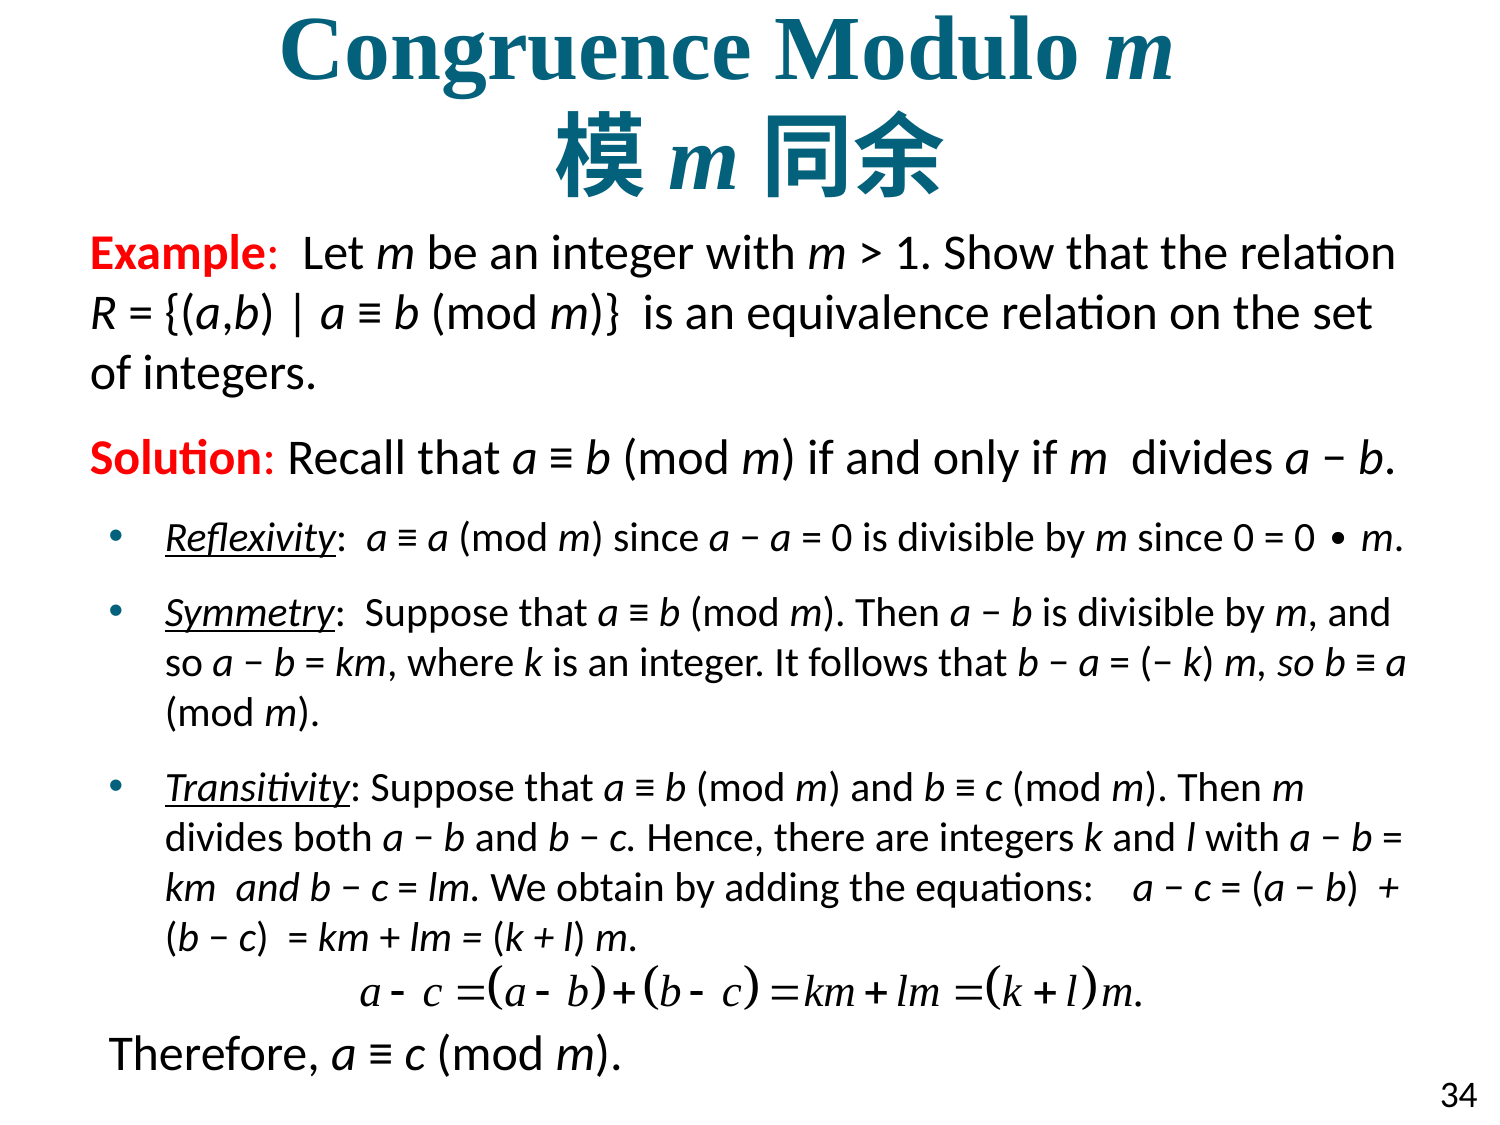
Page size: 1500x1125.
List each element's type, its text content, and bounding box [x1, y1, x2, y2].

title Congruence Modulo m 模m同余 [0, 0, 1500, 195]
list Therefore, a ≡ c (mod m). [75, 1012, 1425, 1088]
list Example: Let m be an integer with m > 1. Show that the relation R = {(a,b) | a ≡ b (mod m)} is an equivalence relation on the set of integers. Solution: Recall that a ≡ b (mod m) if and only if m divides a − b. Reflexivity: a ≡ a (mod m) since a − a = 0 is divisible by m since 0 = 0 ∙ m. Symmetry: Suppose that a ≡ b (mod m). Then a − b is divisible by m, and so a − b = km, where k is an integer. It follows that b − a = (− k) m, so b ≡ a (mod m). Transitivity: Suppose that a ≡ b (mod m) and b ≡ c (mod m). Then m divides both a − b and b − c. Hence, there are integers k and l with a − b = km and b − c = lm. We obtain by adding the equations: a − c = (a − b) + (b − c) = km + lm = (k + l) m. [75, 212, 1425, 975]
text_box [352, 957, 1148, 1030]
